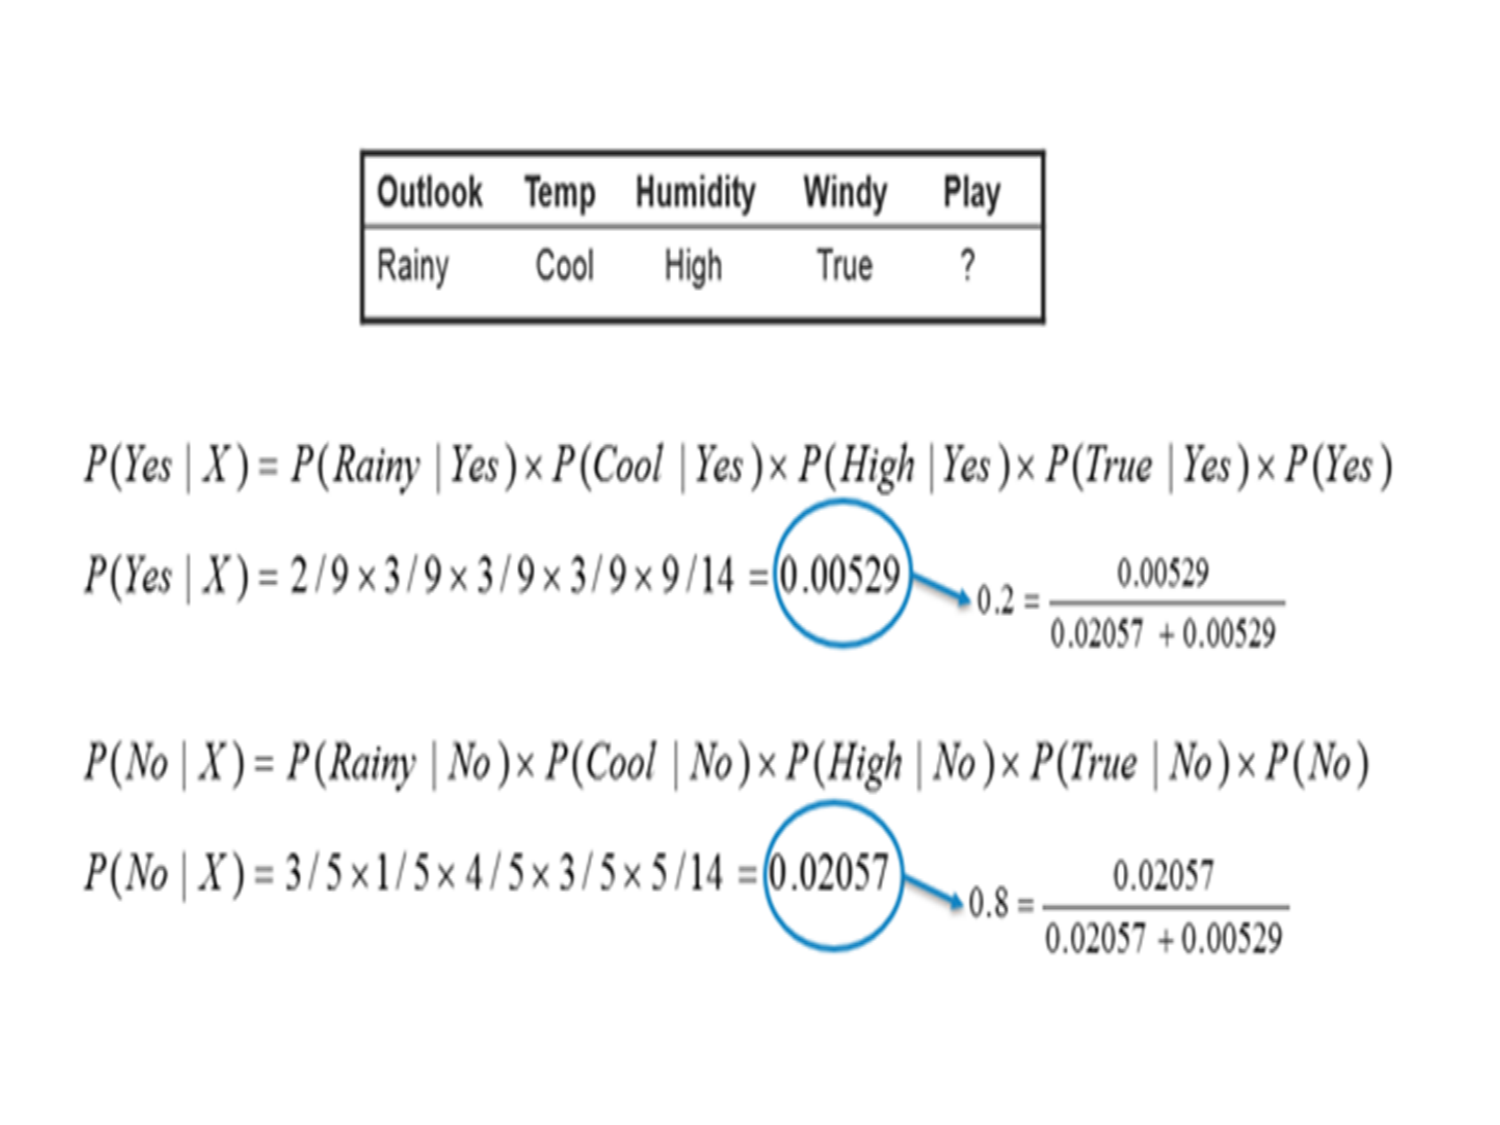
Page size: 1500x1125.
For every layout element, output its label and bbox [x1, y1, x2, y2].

list [62, 87, 1413, 1013]
